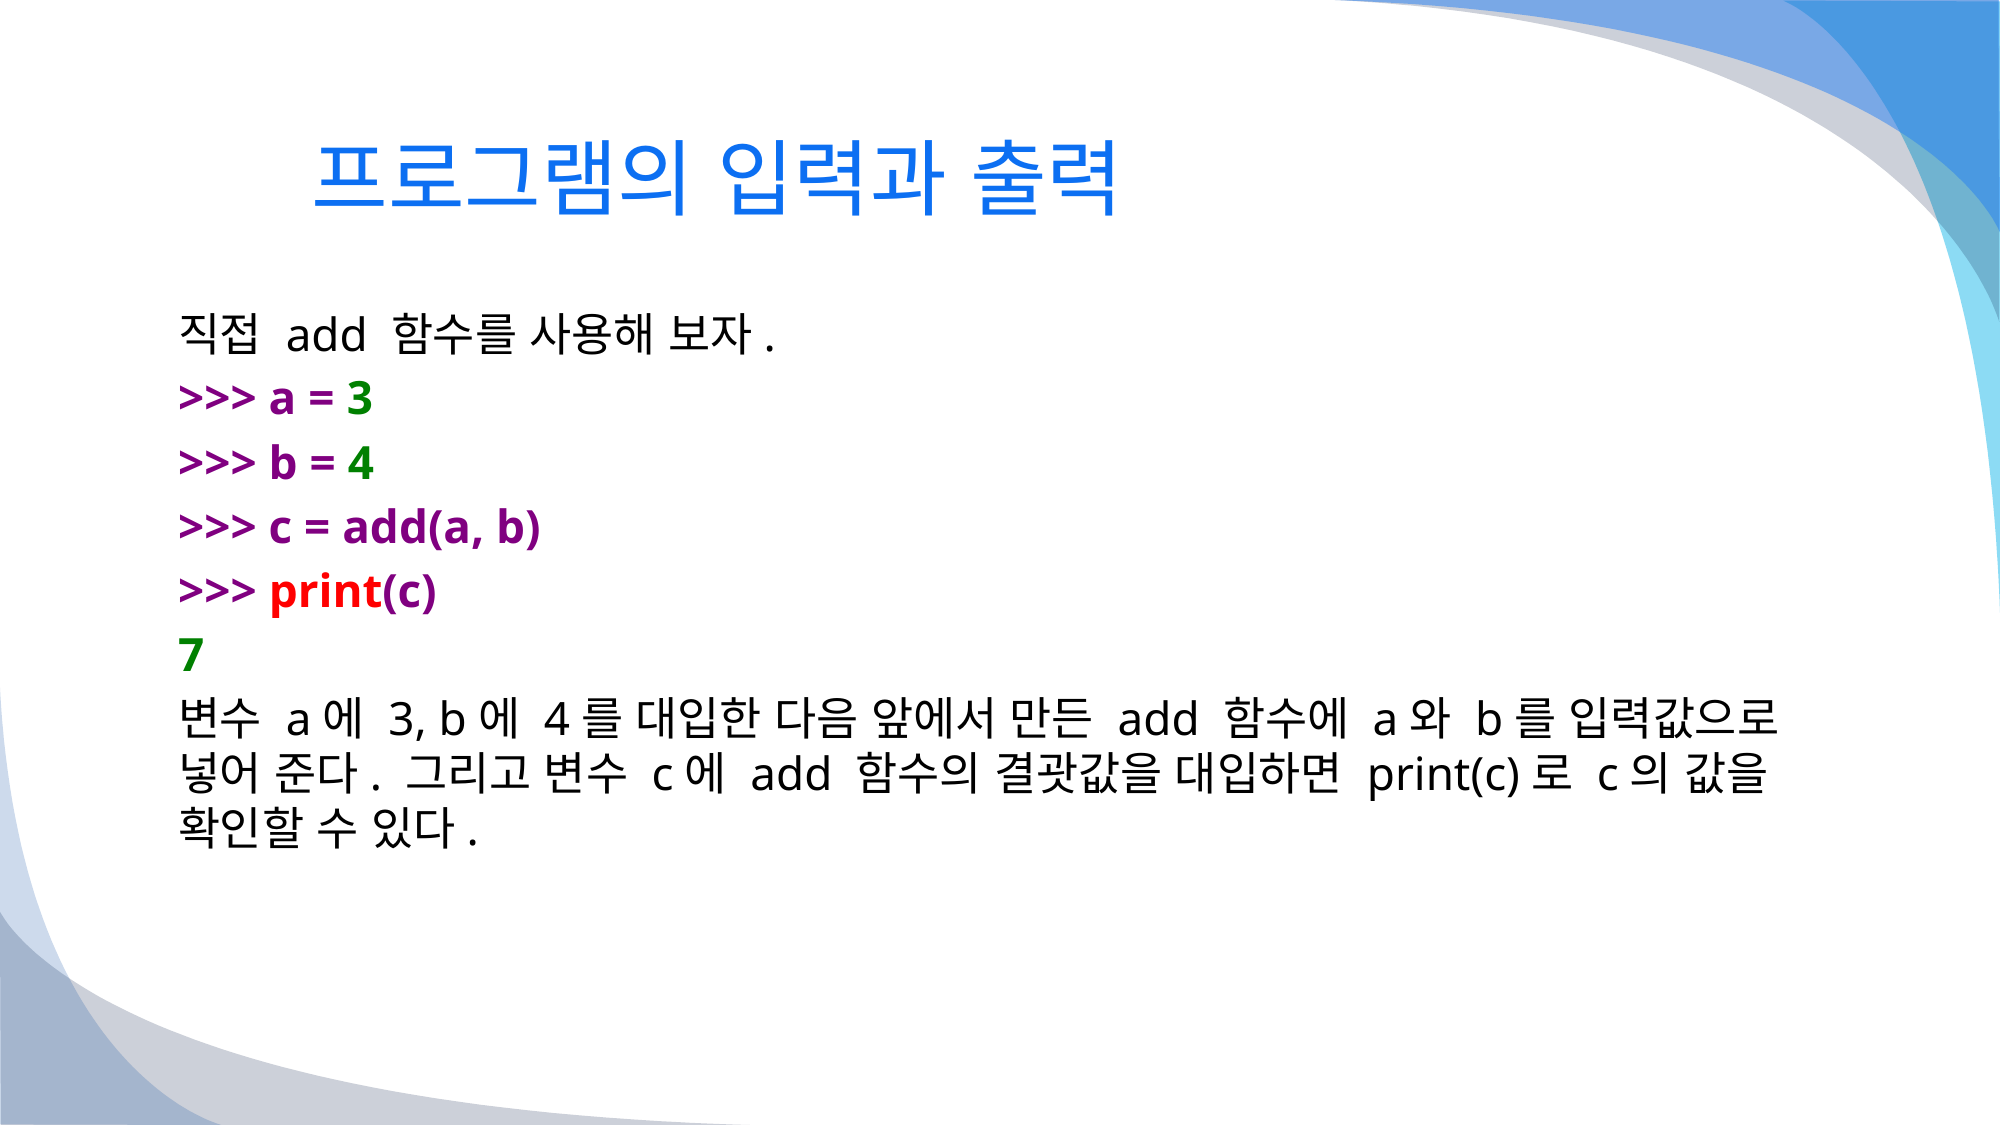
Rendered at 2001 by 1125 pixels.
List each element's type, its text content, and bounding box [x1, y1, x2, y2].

title 프로그램의 입력과 출력 [296, 82, 1782, 270]
list 직접 add 함수를 사용해 보자. >>> a = 3 >>> b = 4 >>> c = add(a, b) >>> print(c) 7 변수 a에 3, b에 4를 대입한 다음 앞에서 만든 add 함수에 a와 b를 입력값으로 넣어 준다. 그리고 변수 c에 add 함수의 결괏값을 대입하면 print(c)로 c의 값을 확인할 수 있다. [163, 297, 1837, 997]
